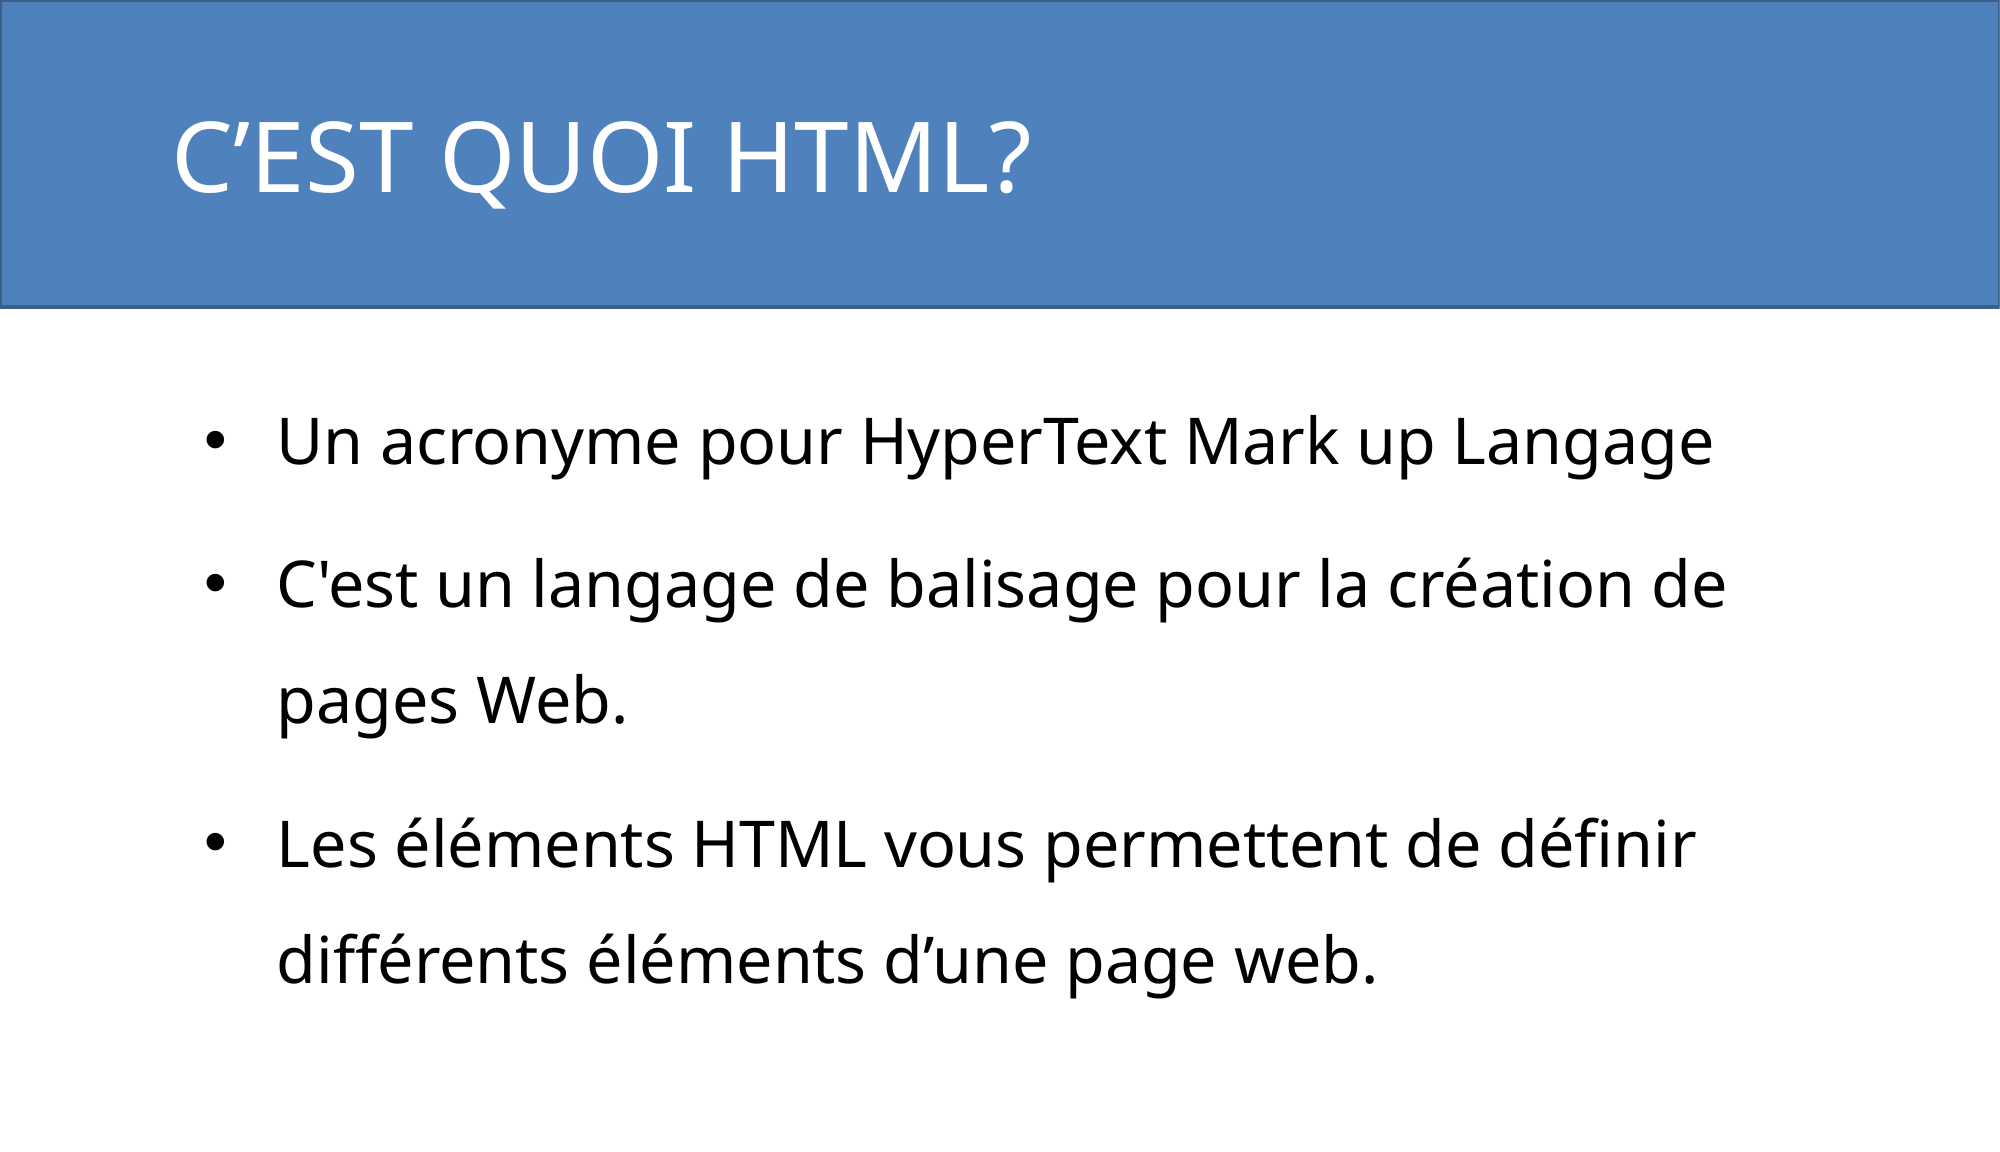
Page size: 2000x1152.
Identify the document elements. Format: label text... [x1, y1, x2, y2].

text_box Un acronyme pour HyperText Mark up Langage C'est un langage de balisage pour la création de pages Web. Les éléments HTML vous permettent de définir différents éléments d’une page web. [184, 351, 1867, 1006]
text_box C’EST QUOI HTML? [0, 0, 2000, 309]
